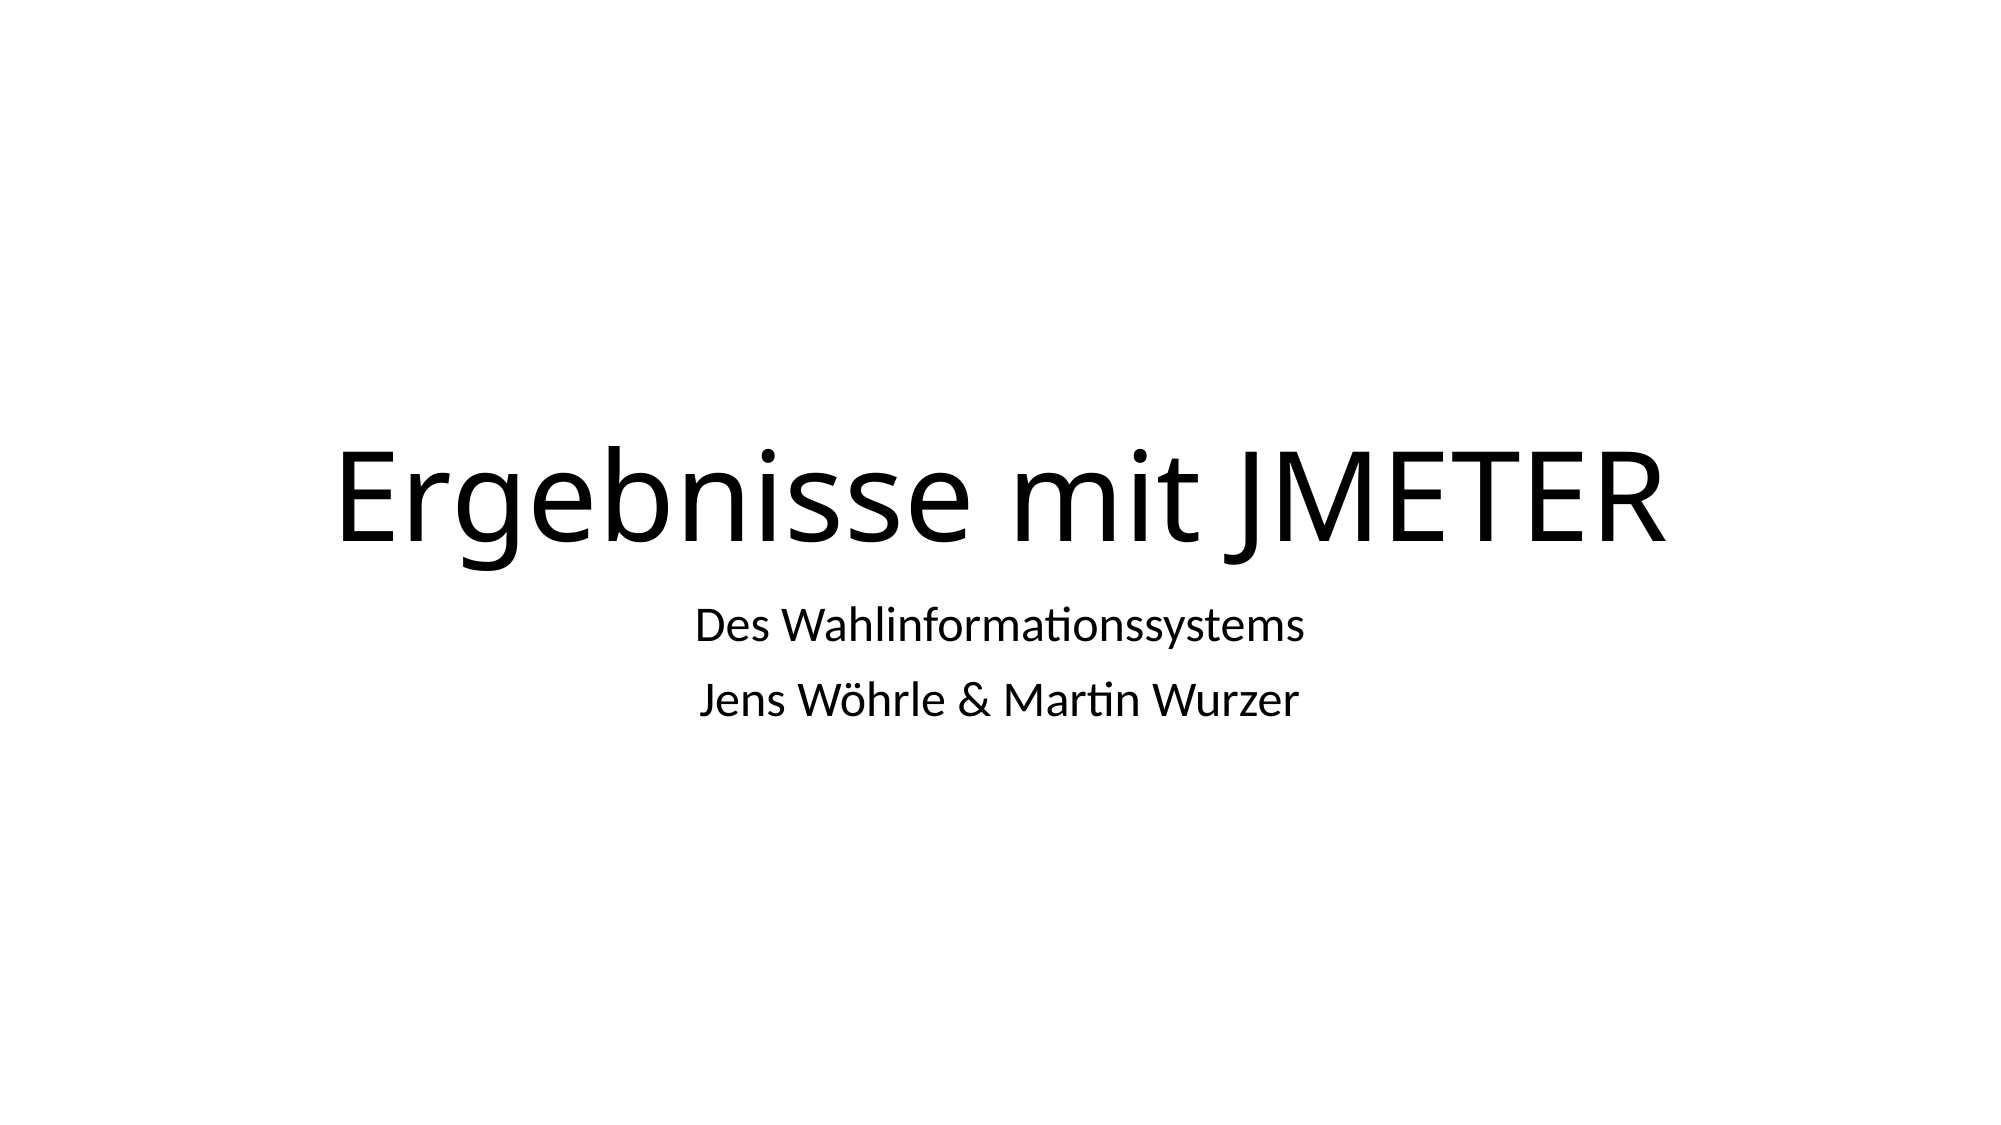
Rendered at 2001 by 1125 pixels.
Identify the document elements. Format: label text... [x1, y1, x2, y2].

subtitle Des Wahlinformationssystems Jens Wöhrle & Martin Wurzer [249, 590, 1750, 863]
title Ergebnisse mit JMETER [249, 184, 1750, 576]
